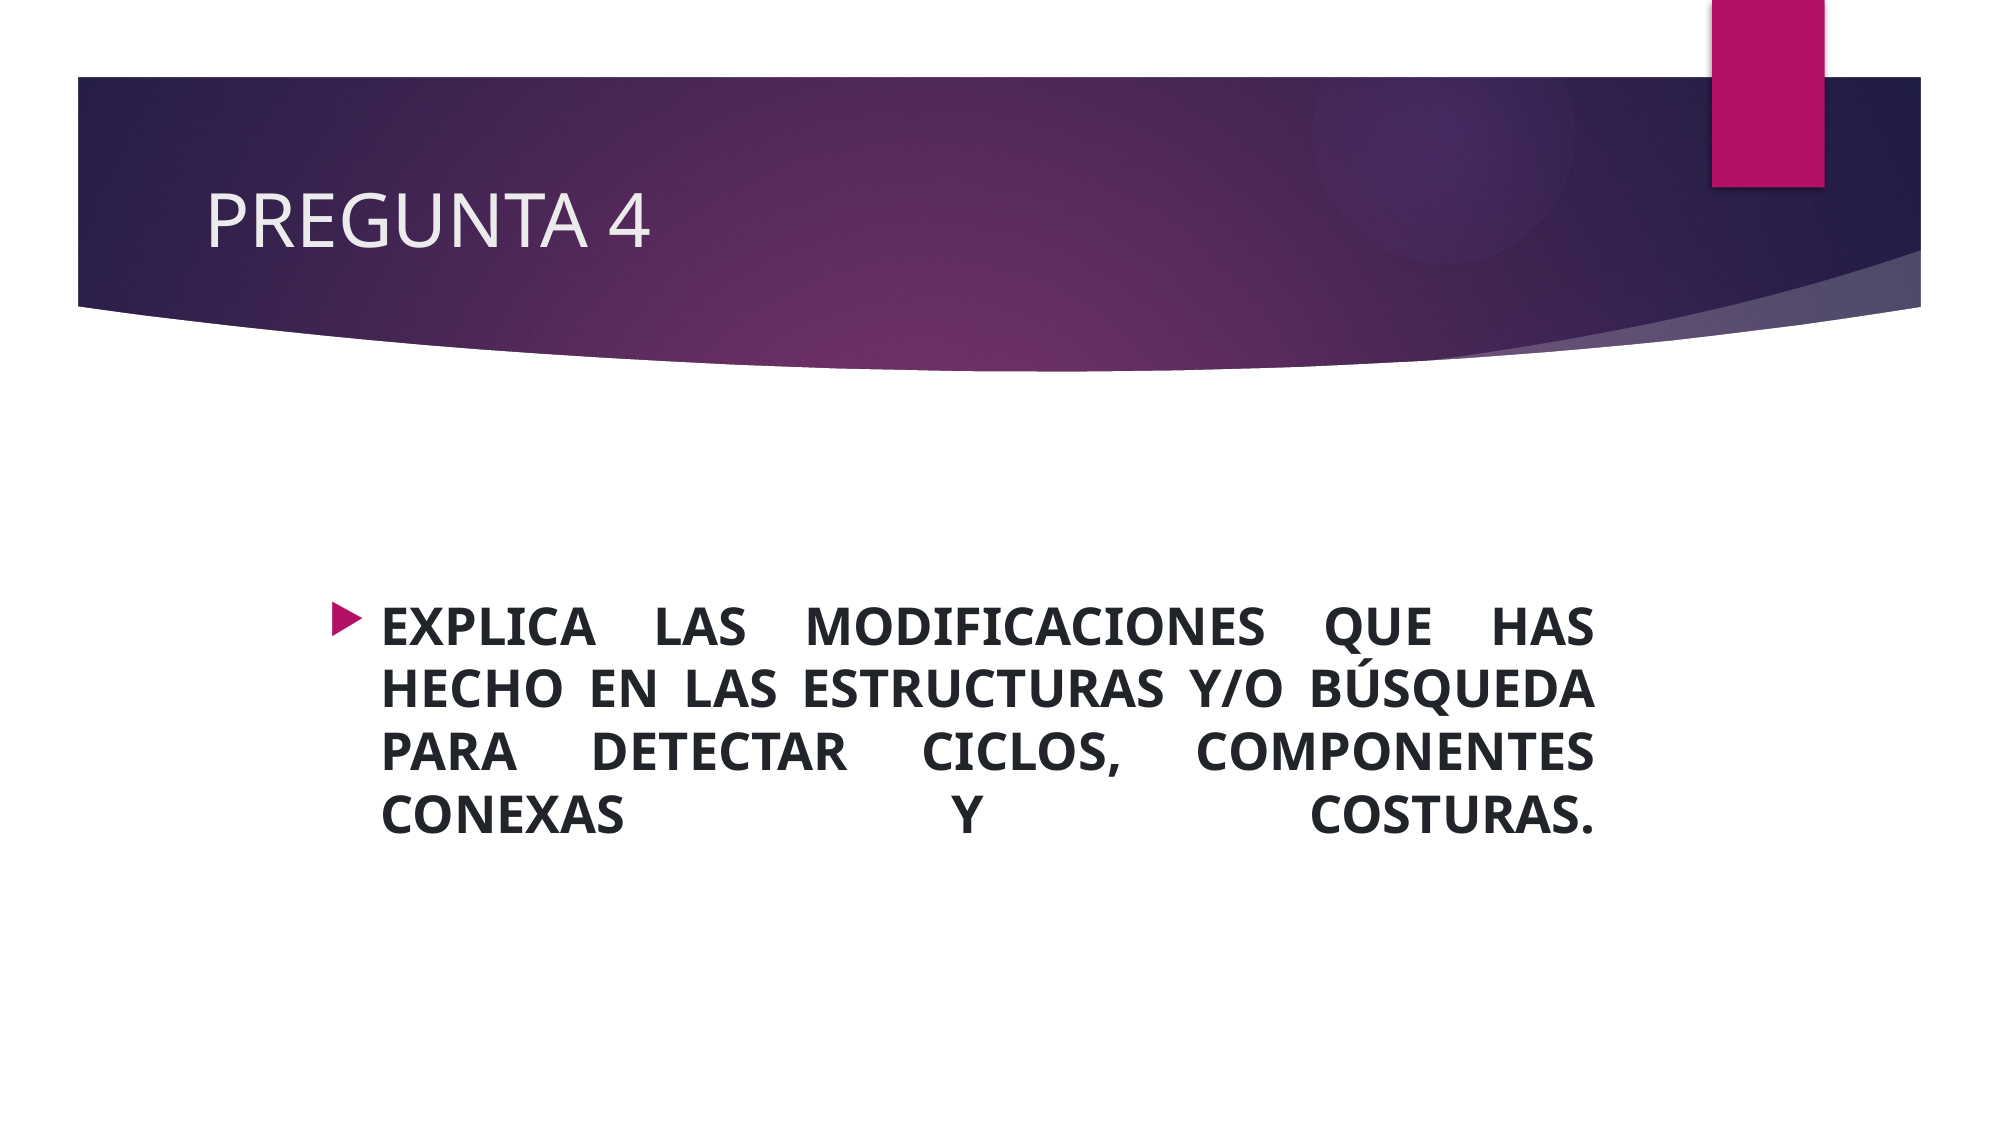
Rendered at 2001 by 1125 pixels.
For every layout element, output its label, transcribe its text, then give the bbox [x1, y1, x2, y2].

title PREGUNTA 4 [189, 159, 1627, 276]
list Explica las modificaciones que has hecho en las estructuras y/o búsqueda para detectar ciclos, componentes conexas y costuras. [313, 585, 1612, 1125]
